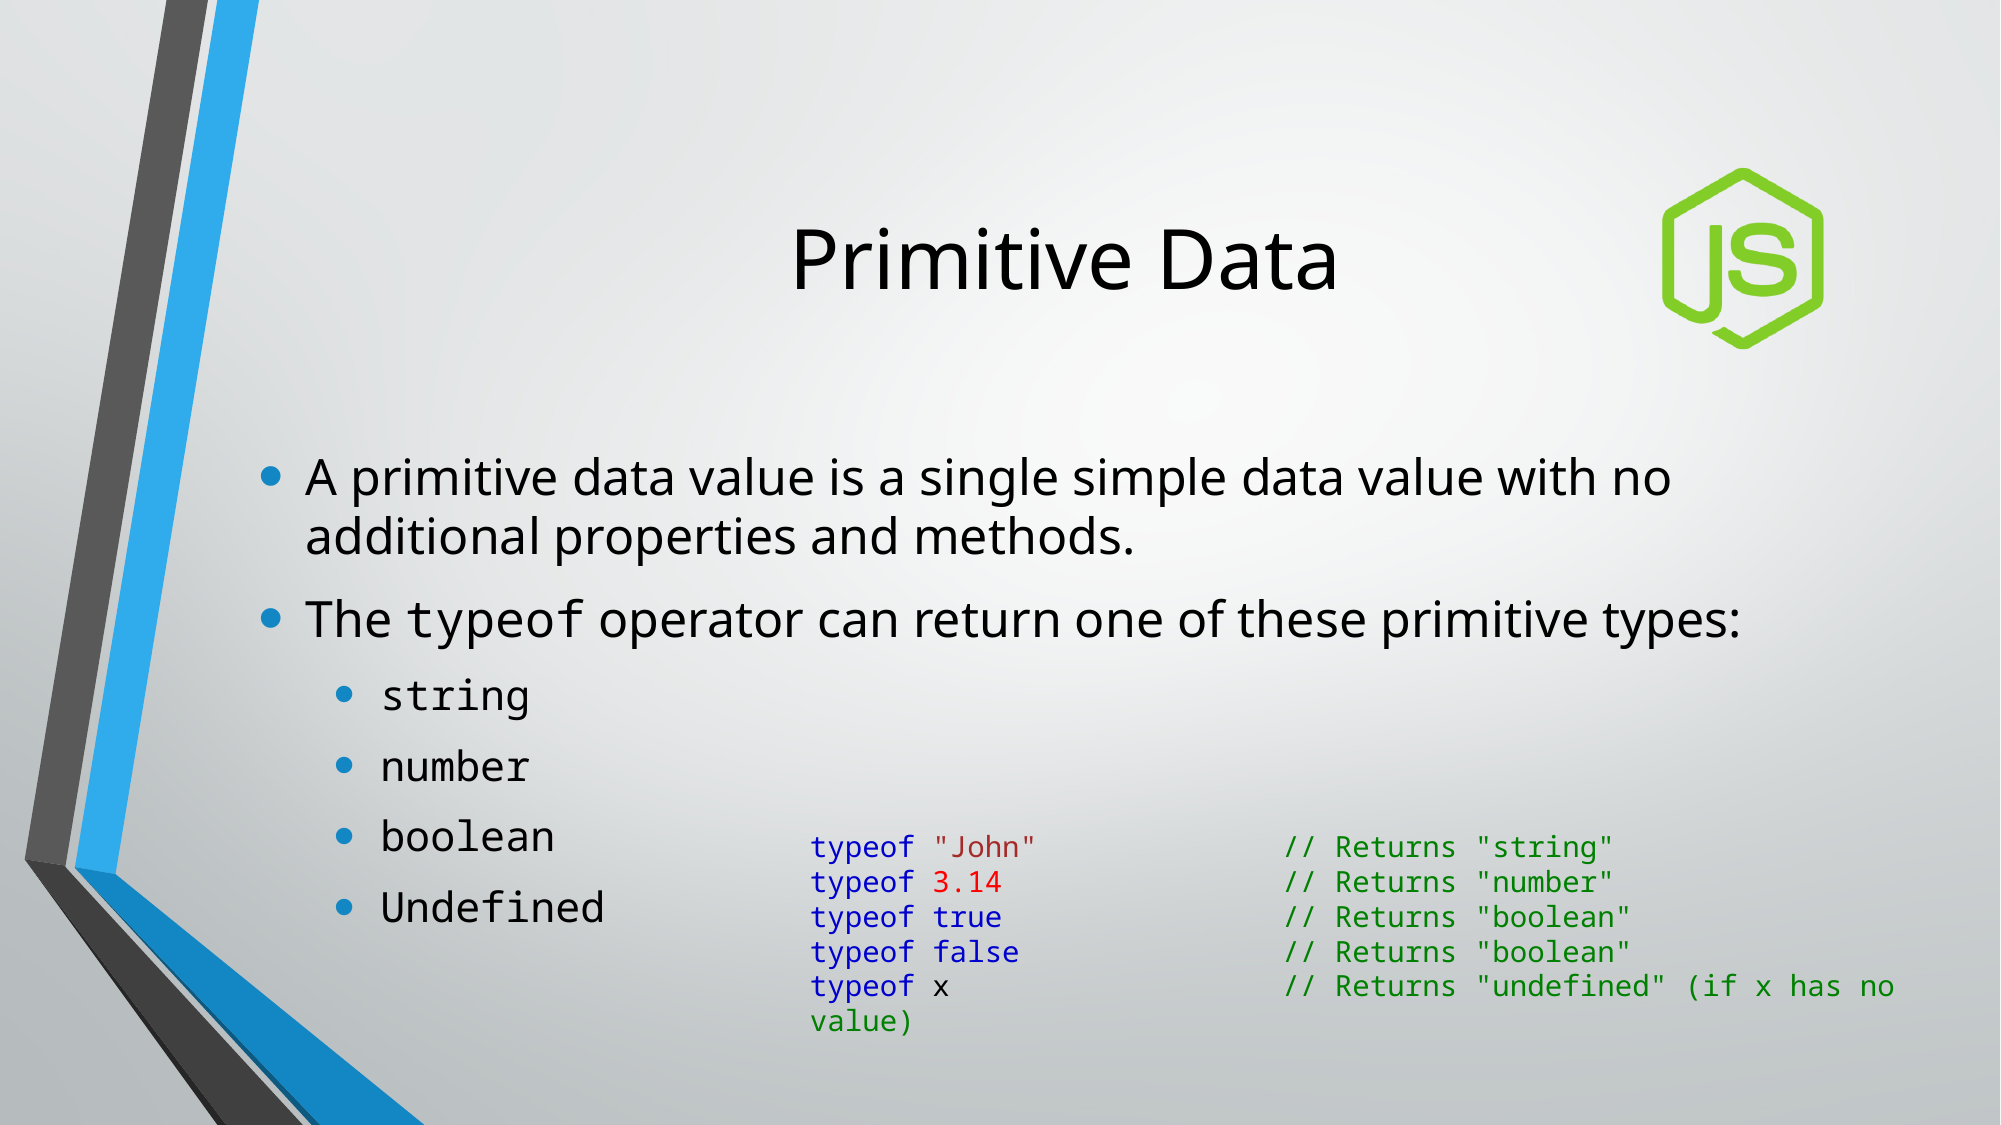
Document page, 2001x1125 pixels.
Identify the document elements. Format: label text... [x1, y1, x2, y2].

picture [1599, 112, 1888, 401]
list A primitive data value is a single simple data value with no additional properties and methods. The typeof operator can return one of these primitive types: string number boolean Undefined [243, 437, 1887, 950]
text_box typeof "John" // Returns "string" typeof 3.14 // Returns "number" typeof true // Returns "boolean" typeof false // Returns "boolean" typeof x // Returns "undefined" (if x has no value) [795, 820, 1940, 1046]
title Primitive Data [243, 112, 1599, 400]
